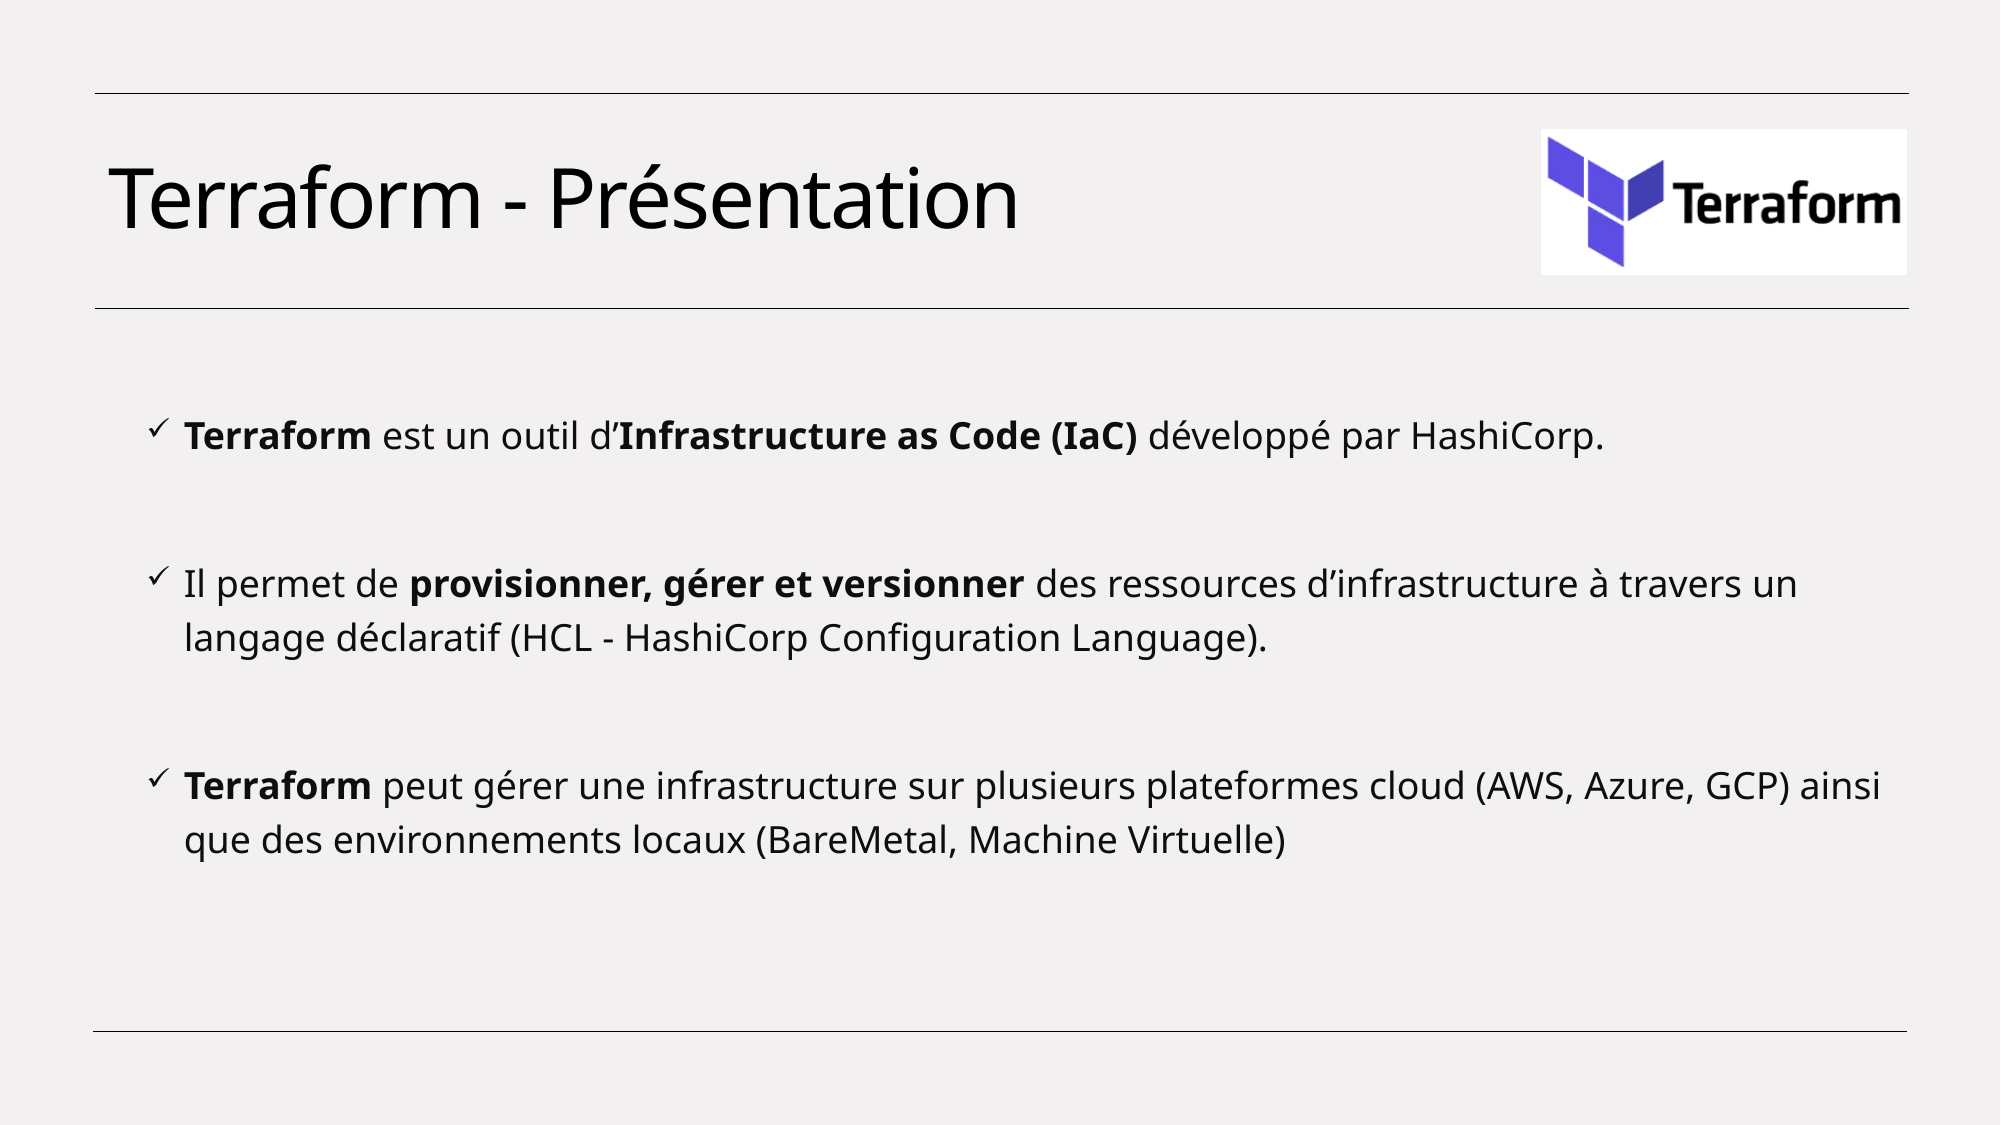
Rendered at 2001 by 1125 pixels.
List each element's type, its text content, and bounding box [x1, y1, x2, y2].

picture [1541, 129, 1907, 275]
list Terraform est un outil d’Infrastructure as Code (IaC) développé par HashiCorp. Il permet de provisionner, gérer et versionner des ressources d’infrastructure à travers un langage déclaratif (HCL - HashiCorp Configuration Language). Terraform peut gérer une infrastructure sur plusieurs plateformes cloud (AWS, Azure, GCP) ainsi que des environnements locaux (BareMetal, Machine Virtuelle) [93, 340, 1908, 983]
title Terraform - Présentation [93, 113, 1907, 291]
